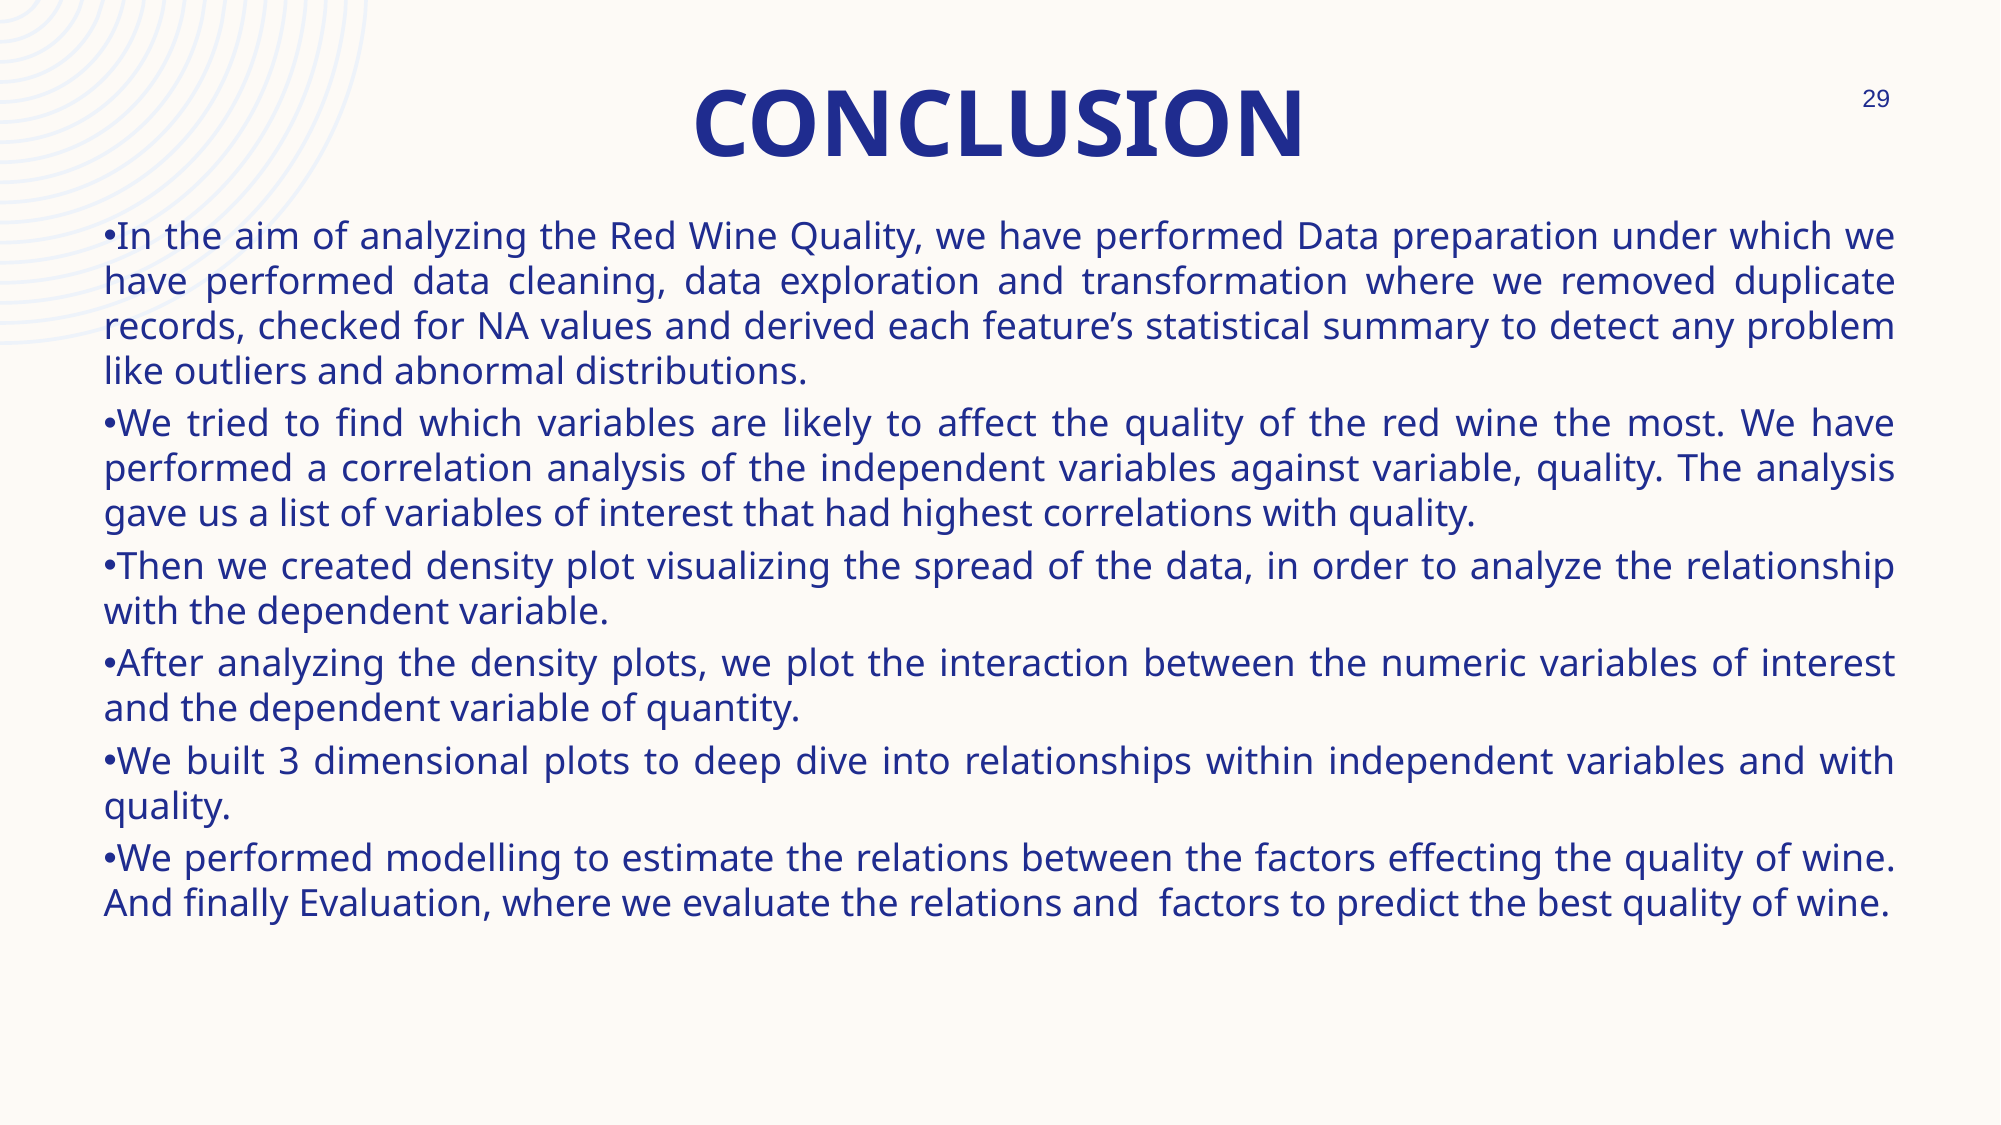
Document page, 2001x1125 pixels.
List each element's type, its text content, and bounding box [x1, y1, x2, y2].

title Conclusion [124, 56, 1875, 183]
slide_number 29 [1795, 75, 1958, 120]
list In the aim of analyzing the Red Wine Quality, we have performed Data preparation under which we have performed data cleaning, data exploration and transformation where we removed duplicate records, checked for NA values and derived each feature’s statistical summary to detect any problem like outliers and abnormal distributions. We tried to find which variables are likely to affect the quality of the red wine the most. We have performed a correlation analysis of the independent variables against variable, quality. The analysis gave us a list of variables of interest that had highest correlations with quality. Then we created density plot visualizing the spread of the data, in order to analyze the relationship with the dependent variable. After analyzing the density plots, we plot the interaction between the numeric variables of interest and the dependent variable of quantity. We built 3 dimensional plots to deep dive into relationships within independent variables and with quality. We performed modelling to estimate the relations between the factors effecting the quality of wine. And finally Evaluation, where we evaluate the relations and factors to predict the best quality of wine. [88, 204, 1913, 932]
